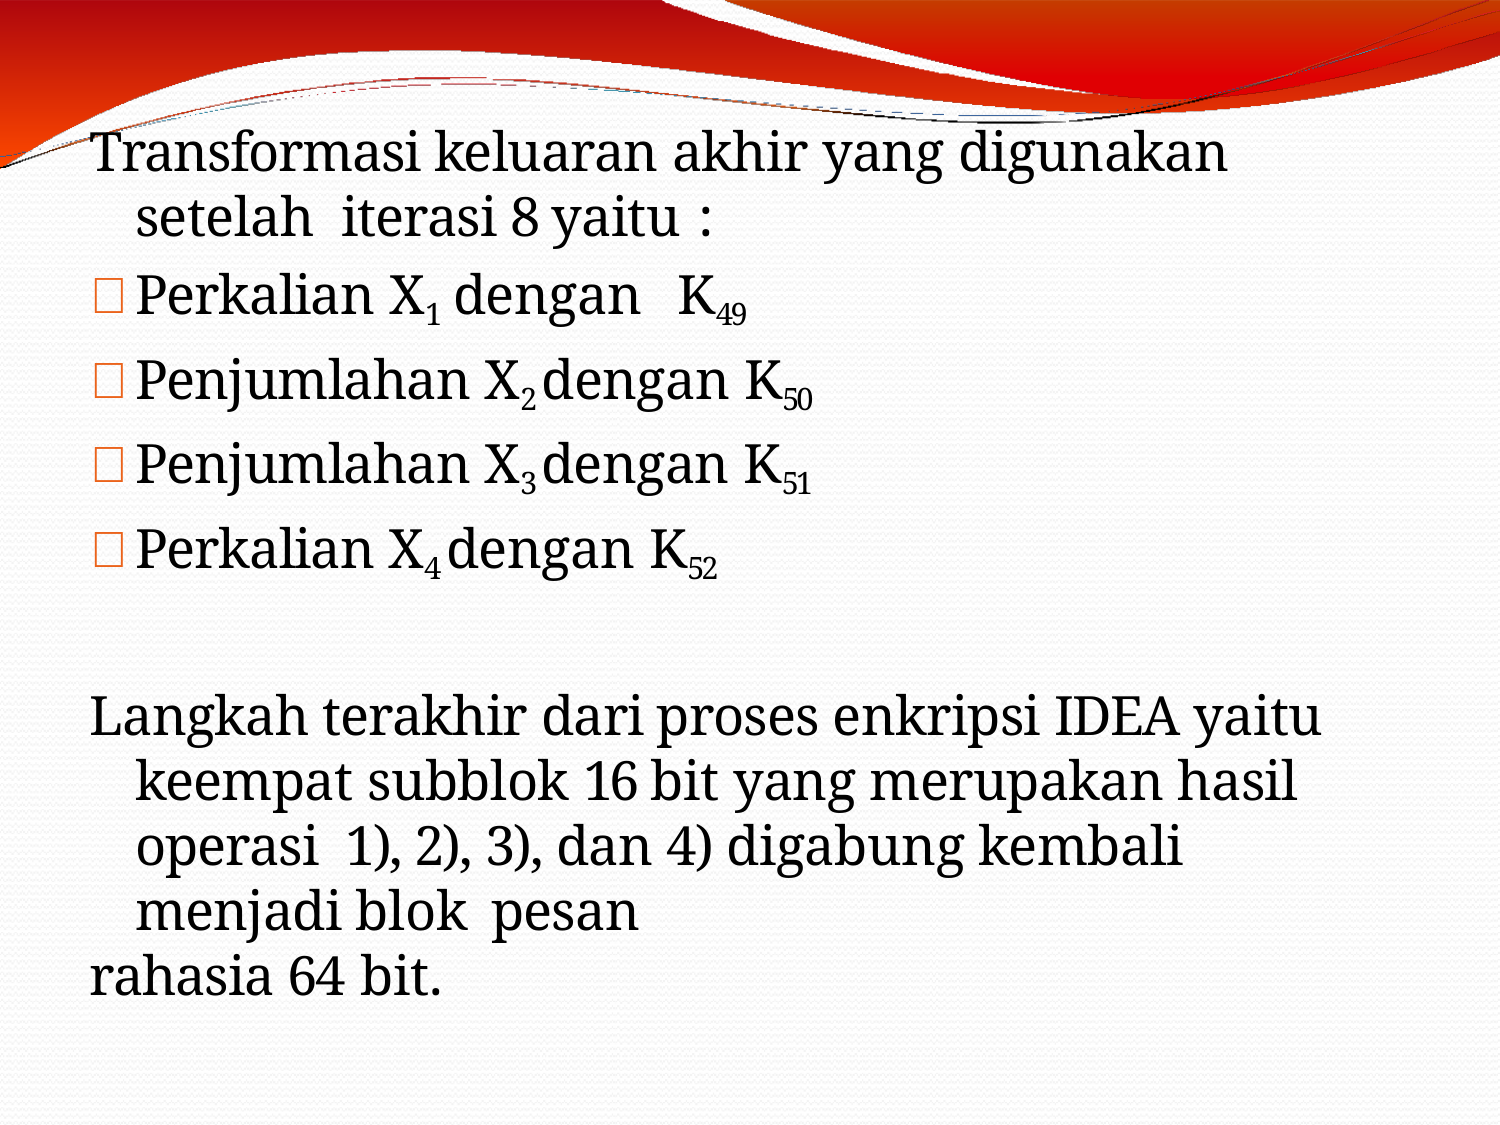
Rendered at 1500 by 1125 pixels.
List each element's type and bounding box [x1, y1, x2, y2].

text_box [0, 0, 1500, 1125]
